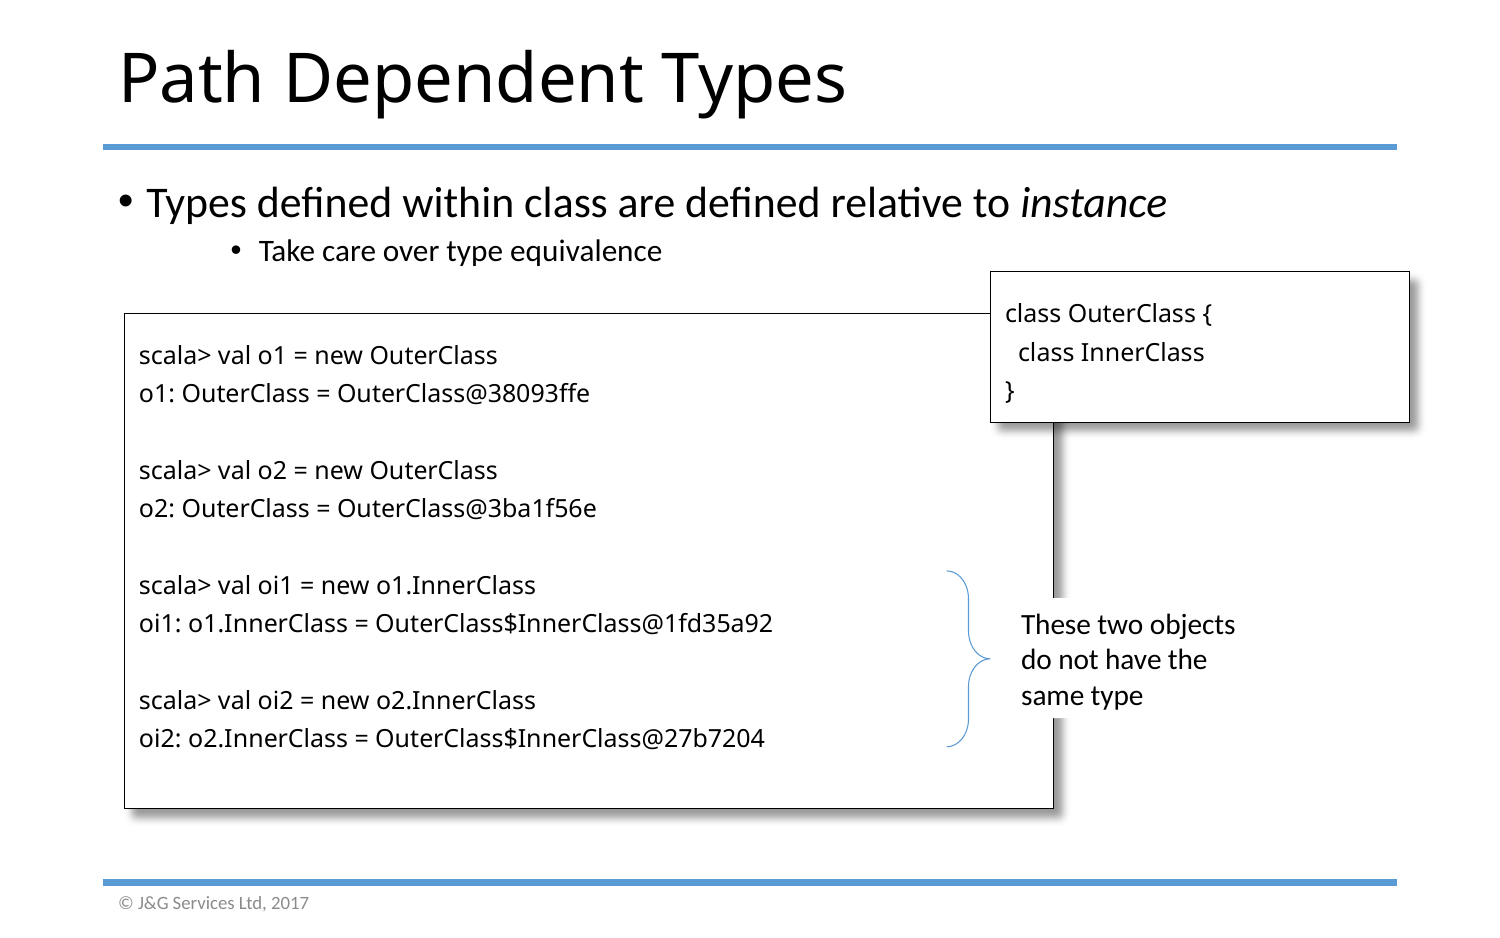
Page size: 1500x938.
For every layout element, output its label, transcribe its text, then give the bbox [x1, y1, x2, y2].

list Types defined within class are defined relative to instance Take care over type equivalence [103, 172, 1397, 292]
text_box scala> val o1 = new OuterClass o1: OuterClass = OuterClass@38093ffe scala> val o2 = new OuterClass o2: OuterClass = OuterClass@3ba1f56e scala> val oi1 = new o1.InnerClass oi1: o1.InnerClass = OuterClass$InnerClass@1fd35a92 scala> val oi2 = new o2.InnerClass oi2: o2.InnerClass = OuterClass$InnerClass@27b7204 [124, 313, 1054, 809]
title Path Dependent Types [103, 27, 1397, 133]
text_box [946, 570, 991, 748]
text_box class OuterClass { class InnerClass } [990, 271, 1410, 423]
text_box These two objects do not have the same type [1006, 598, 1258, 719]
